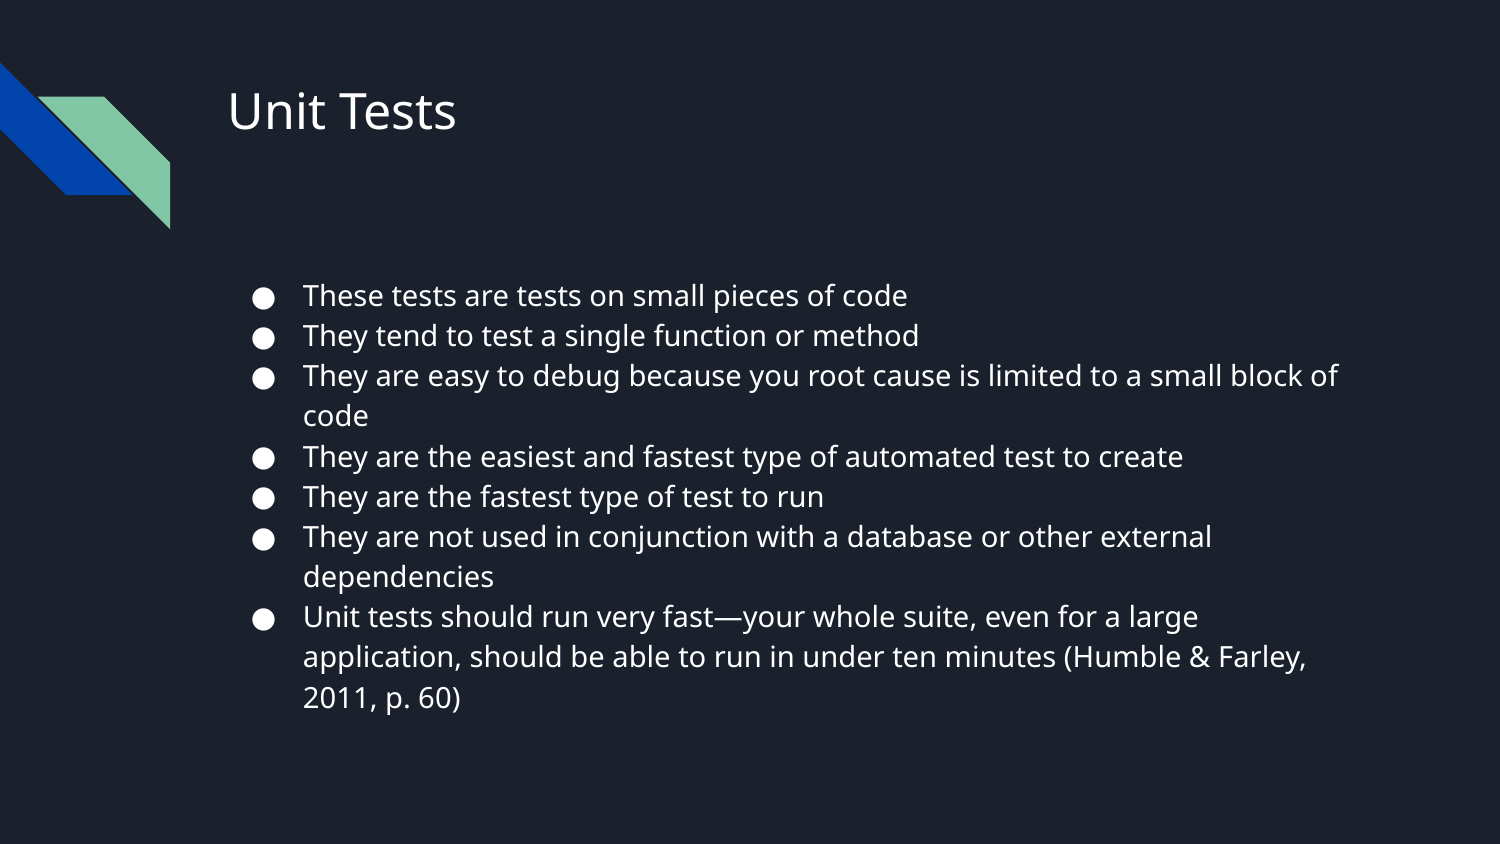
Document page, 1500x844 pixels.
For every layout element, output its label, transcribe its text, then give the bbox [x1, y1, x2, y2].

list These tests are tests on small pieces of code They tend to test a single function or method They are easy to debug because you root cause is limited to a small block of code They are the easiest and fastest type of automated test to create They are the fastest type of test to run They are not used in conjunction with a database or other external dependencies Unit tests should run very fast—your whole suite, even for a large application, should be able to run in under ten minutes (Humble & Farley, 2011, p. 60) [212, 257, 1368, 735]
title Unit Tests [212, 64, 1368, 215]
